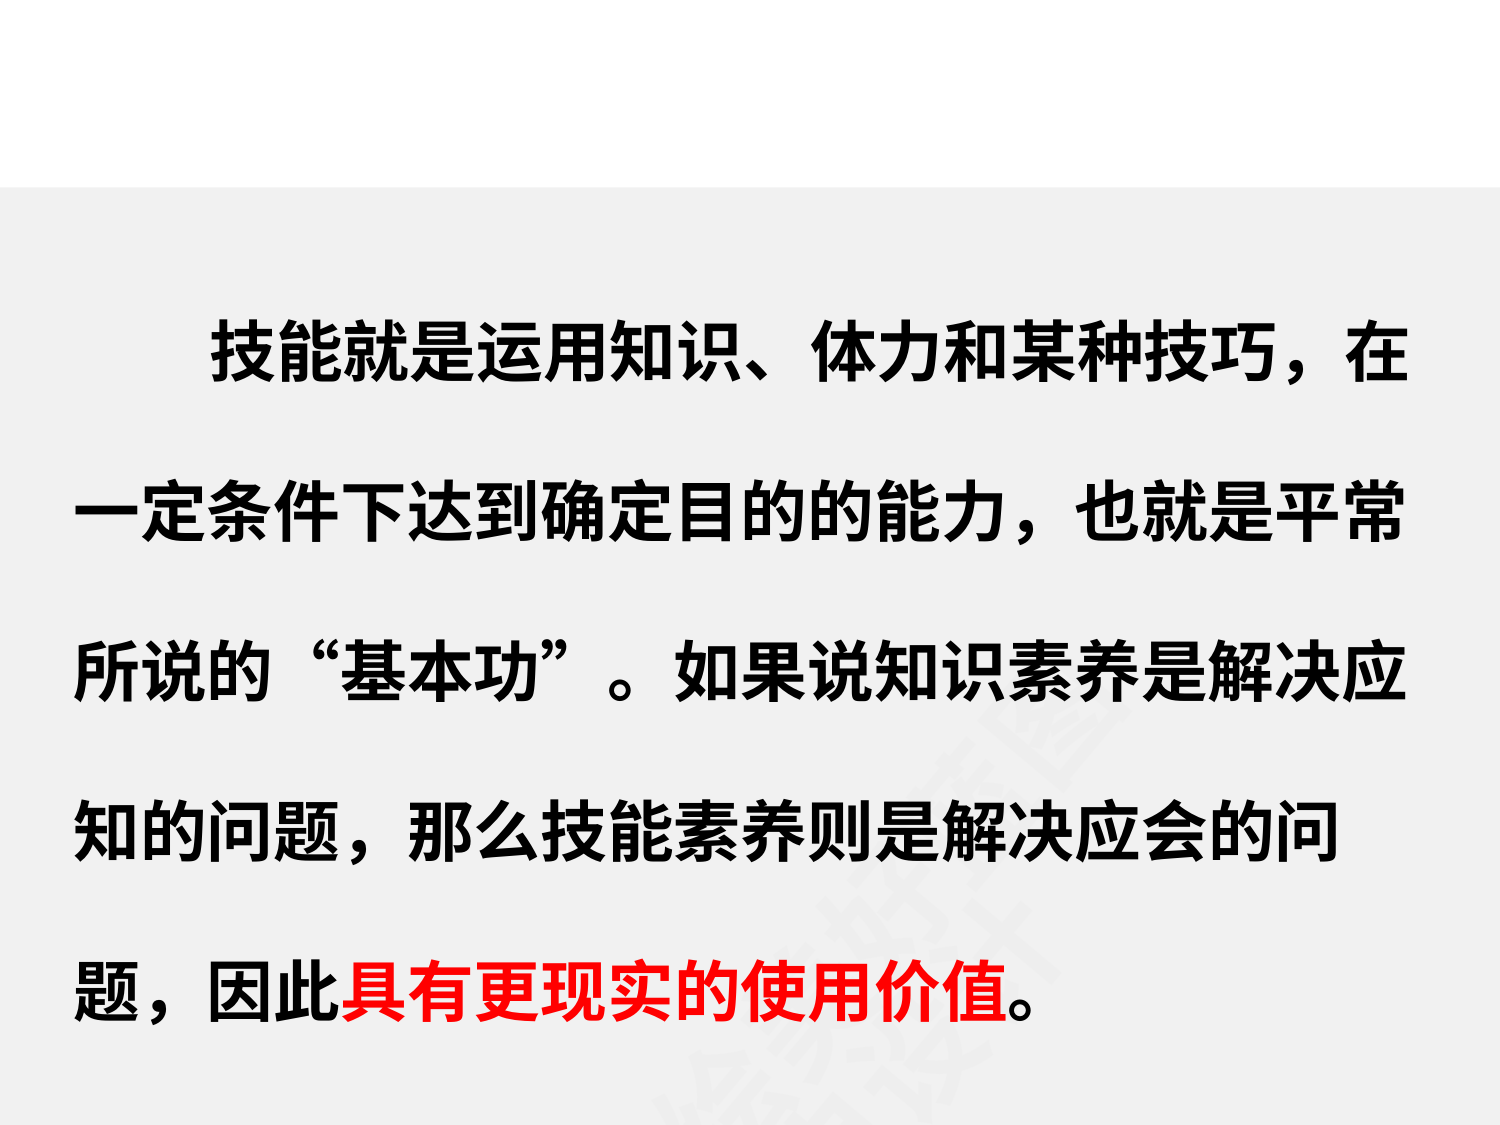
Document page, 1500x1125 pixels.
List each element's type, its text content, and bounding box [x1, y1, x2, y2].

text_box 技能就是运用知识、体力和某种技巧，在一定条件下达到确定目的的能力，也就是平常所说的“基本功”。如果说知识素养是解决应知的问题，那么技能素养则是解决应会的问题，因此具有更现实的使用价值。 [58, 222, 1430, 1037]
